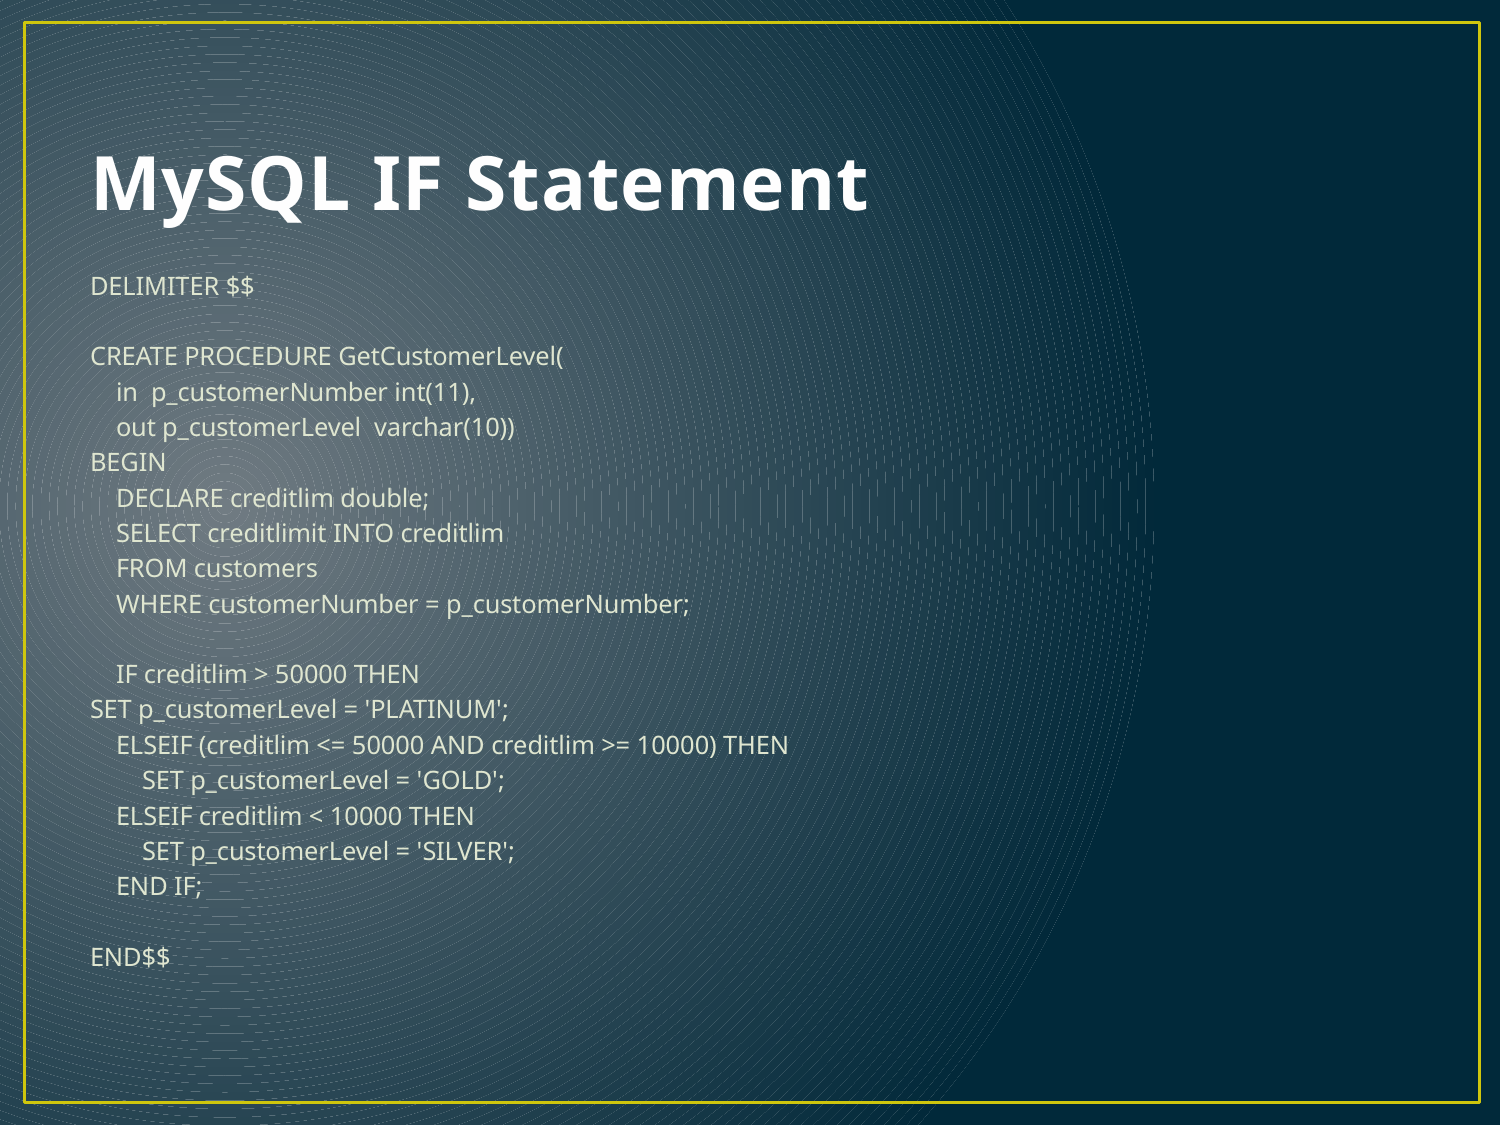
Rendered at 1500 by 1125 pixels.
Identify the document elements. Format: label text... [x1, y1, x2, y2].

list DELIMITER $$ CREATE PROCEDURE GetCustomerLevel( in p_customerNumber int(11), out p_customerLevel varchar(10)) BEGIN DECLARE creditlim double; SELECT creditlimit INTO creditlim FROM customers WHERE customerNumber = p_customerNumber; IF creditlim > 50000 THEN SET p_customerLevel = 'PLATINUM'; ELSEIF (creditlim <= 50000 AND creditlim >= 10000) THEN SET p_customerLevel = 'GOLD'; ELSEIF creditlim < 10000 THEN SET p_customerLevel = 'SILVER'; END IF; END$$ [75, 262, 1425, 1005]
title MySQL IF Statement [75, 45, 1425, 233]
